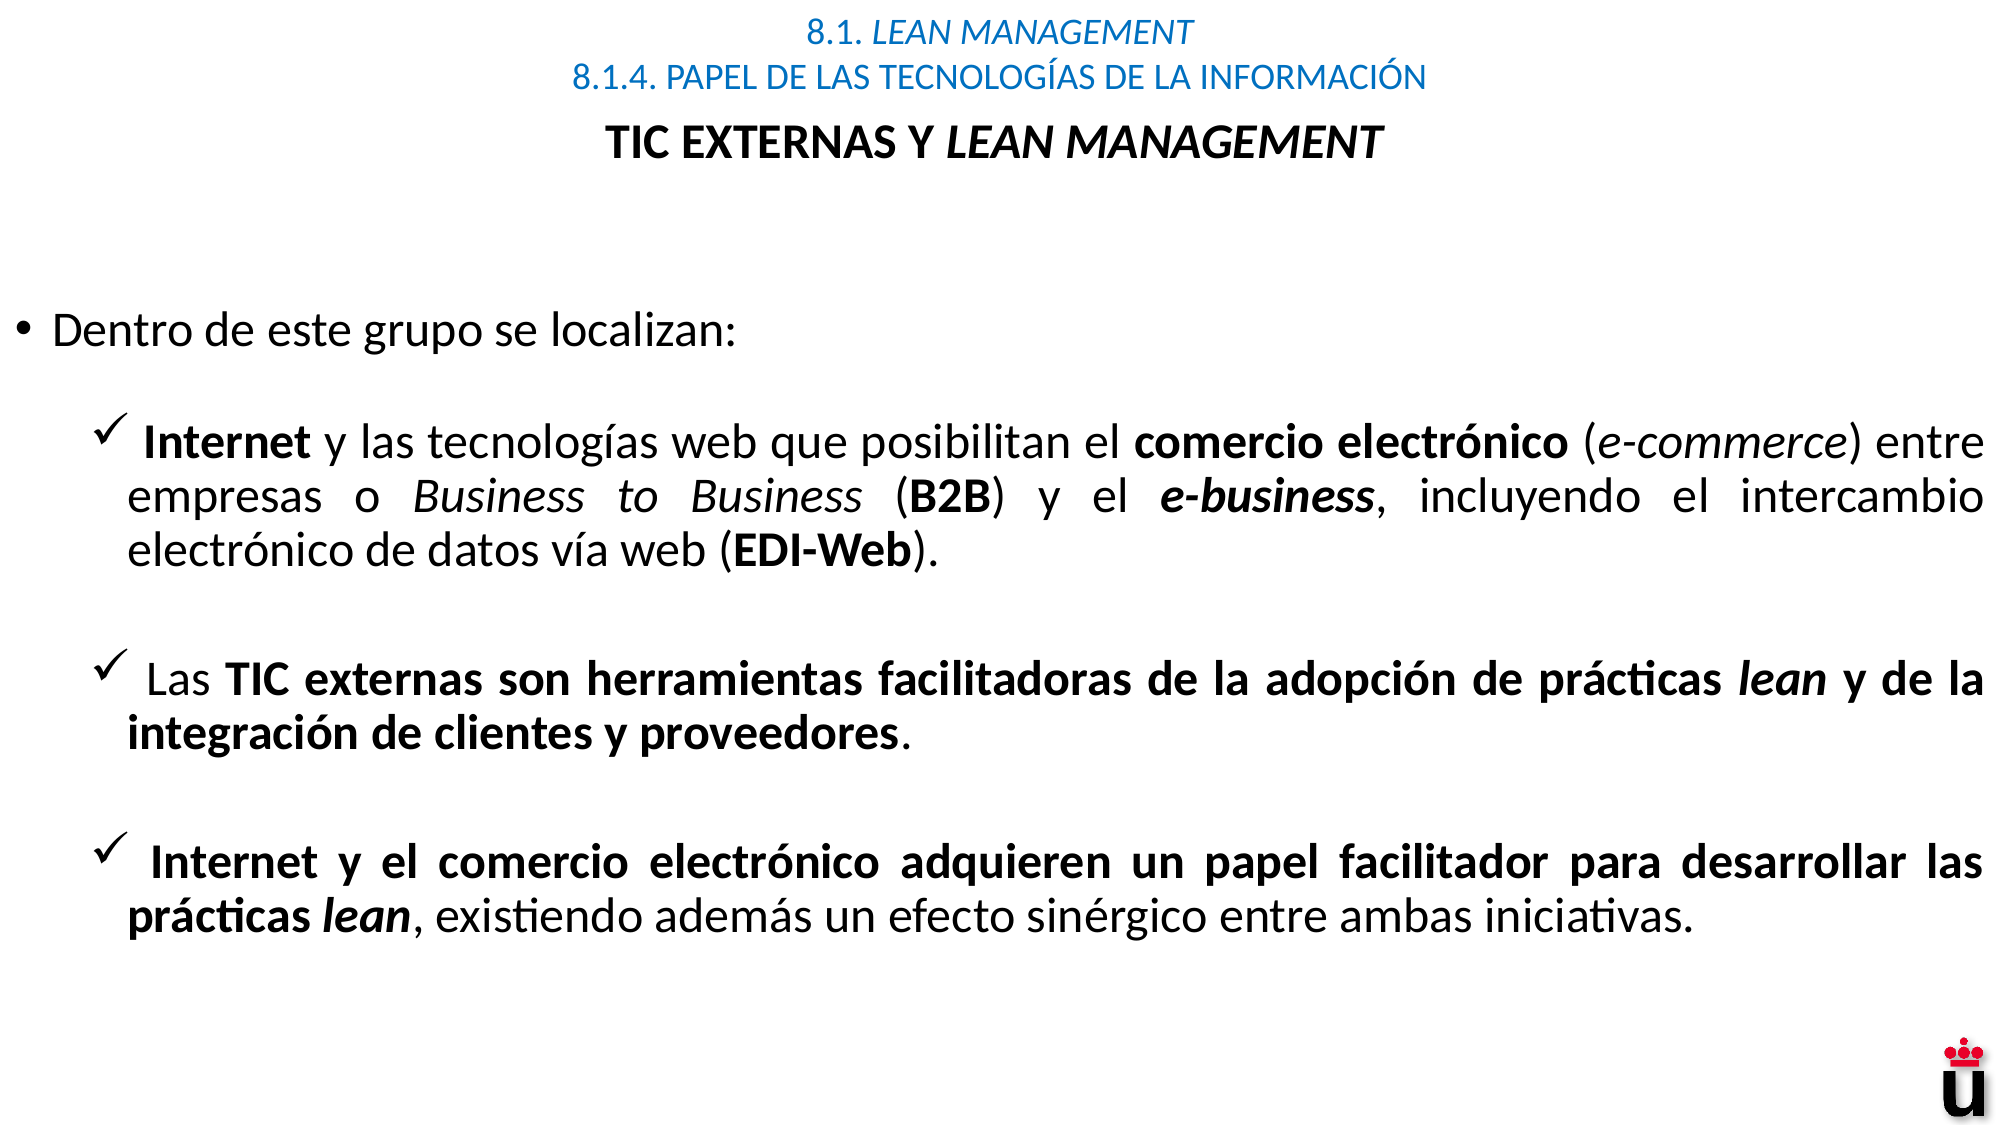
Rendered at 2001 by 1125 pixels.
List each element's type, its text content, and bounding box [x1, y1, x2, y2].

picture [1918, 1031, 2000, 1125]
text_box 8.1. LEAN MANAGEMENT [0, 0, 2000, 44]
text_box TIC EXTERNAS Y LEAN MANAGEMENT Dentro de este grupo se localizan: Internet y las tecnologías web que posibilitan el comercio electrónico (e-commerce) entre empresas o Business to Business (B2B) y el e-business, incluyendo el intercambio electrónico de datos vía web (EDI-Web). Las TIC externas son herramientas facilitadoras de la adopción de prácticas lean y de la integración de clientes y proveedores. Internet y el comercio electrónico adquieren un papel facilitador para desarrollar las prácticas lean, existiendo además un efecto sinérgico entre ambas iniciativas. [0, 107, 2000, 1125]
text_box 8.1.4. PAPEL DE LAS TECNOLOGÍAS DE LA INFORMACIÓN [0, 44, 2000, 105]
